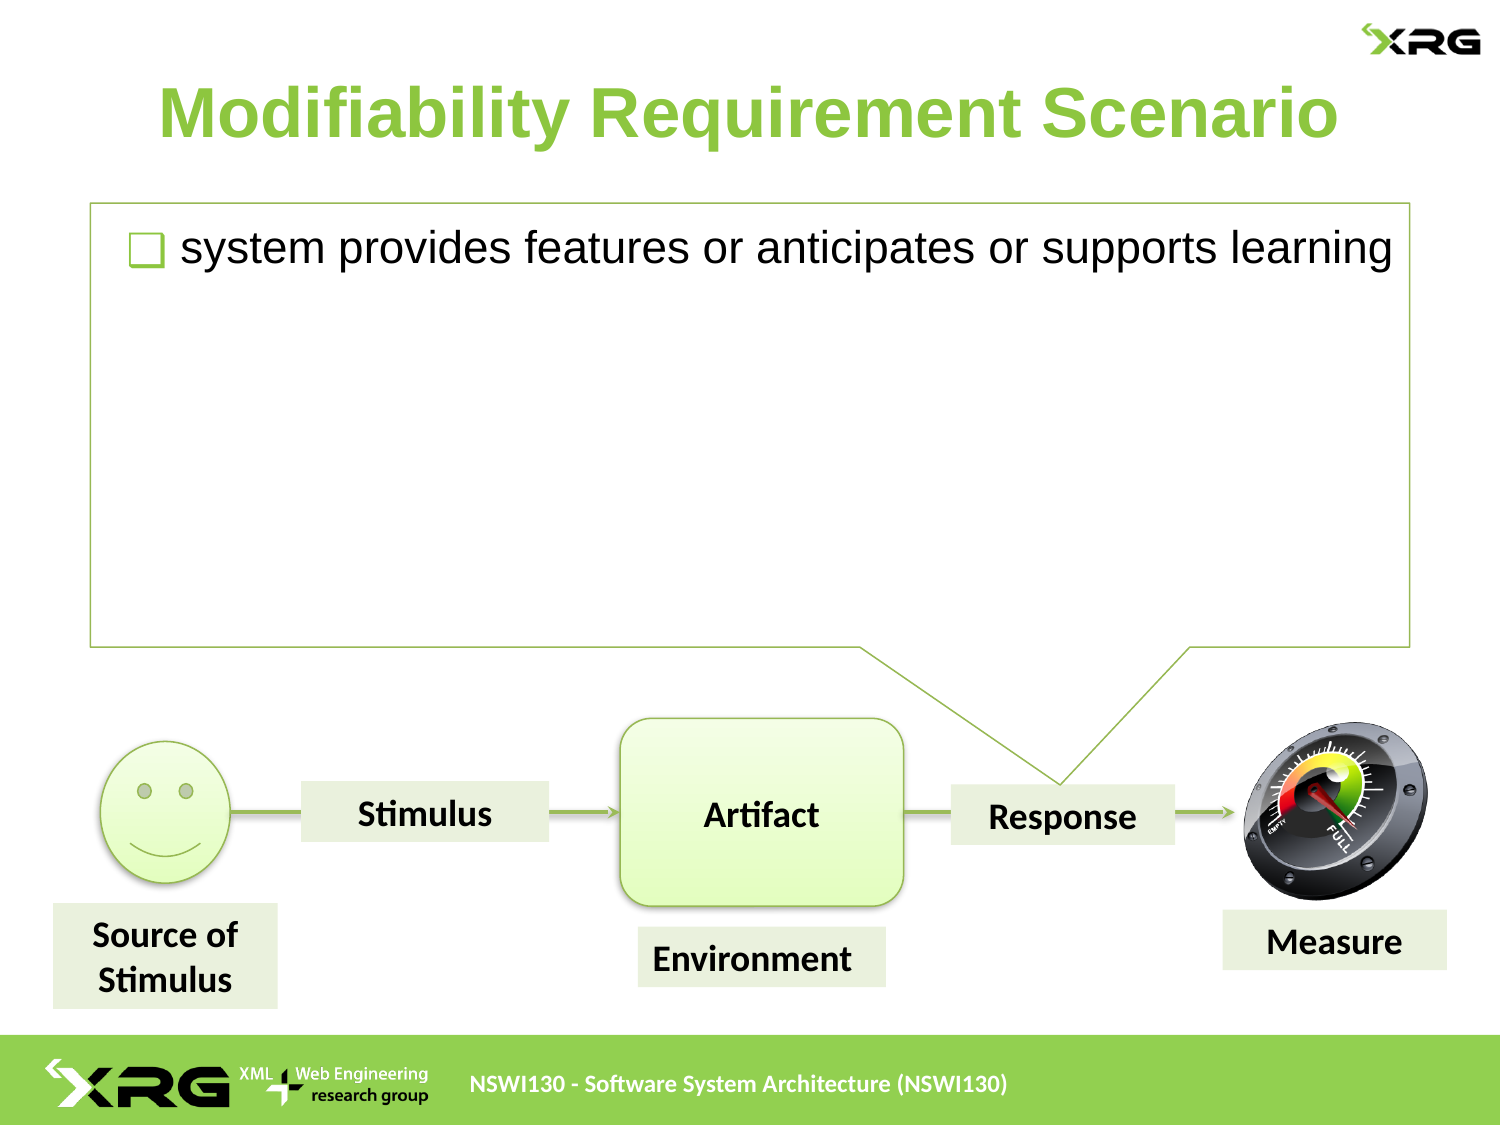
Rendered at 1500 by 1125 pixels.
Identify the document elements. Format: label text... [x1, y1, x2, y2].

picture [1234, 711, 1436, 913]
text_box Stimulus [301, 821, 550, 842]
text_box Environment [637, 926, 886, 988]
footer NSWI130 - Software System Architecture (NSWI130) [454, 1034, 1358, 1125]
text_box Stimulus [301, 781, 550, 811]
title Modifiability Requirement Scenario [75, 45, 1425, 173]
text_box Source of Stimulus [53, 903, 278, 1009]
picture [37, 1054, 435, 1111]
text_box [100, 741, 231, 884]
picture [1357, 19, 1483, 60]
text_box Response [950, 784, 1176, 811]
text_box Response [950, 821, 1176, 845]
text_box Measure [1222, 909, 1447, 971]
text_box Artifact [620, 718, 904, 907]
text_box system provides features or anticipates or supports learning [90, 203, 1410, 786]
